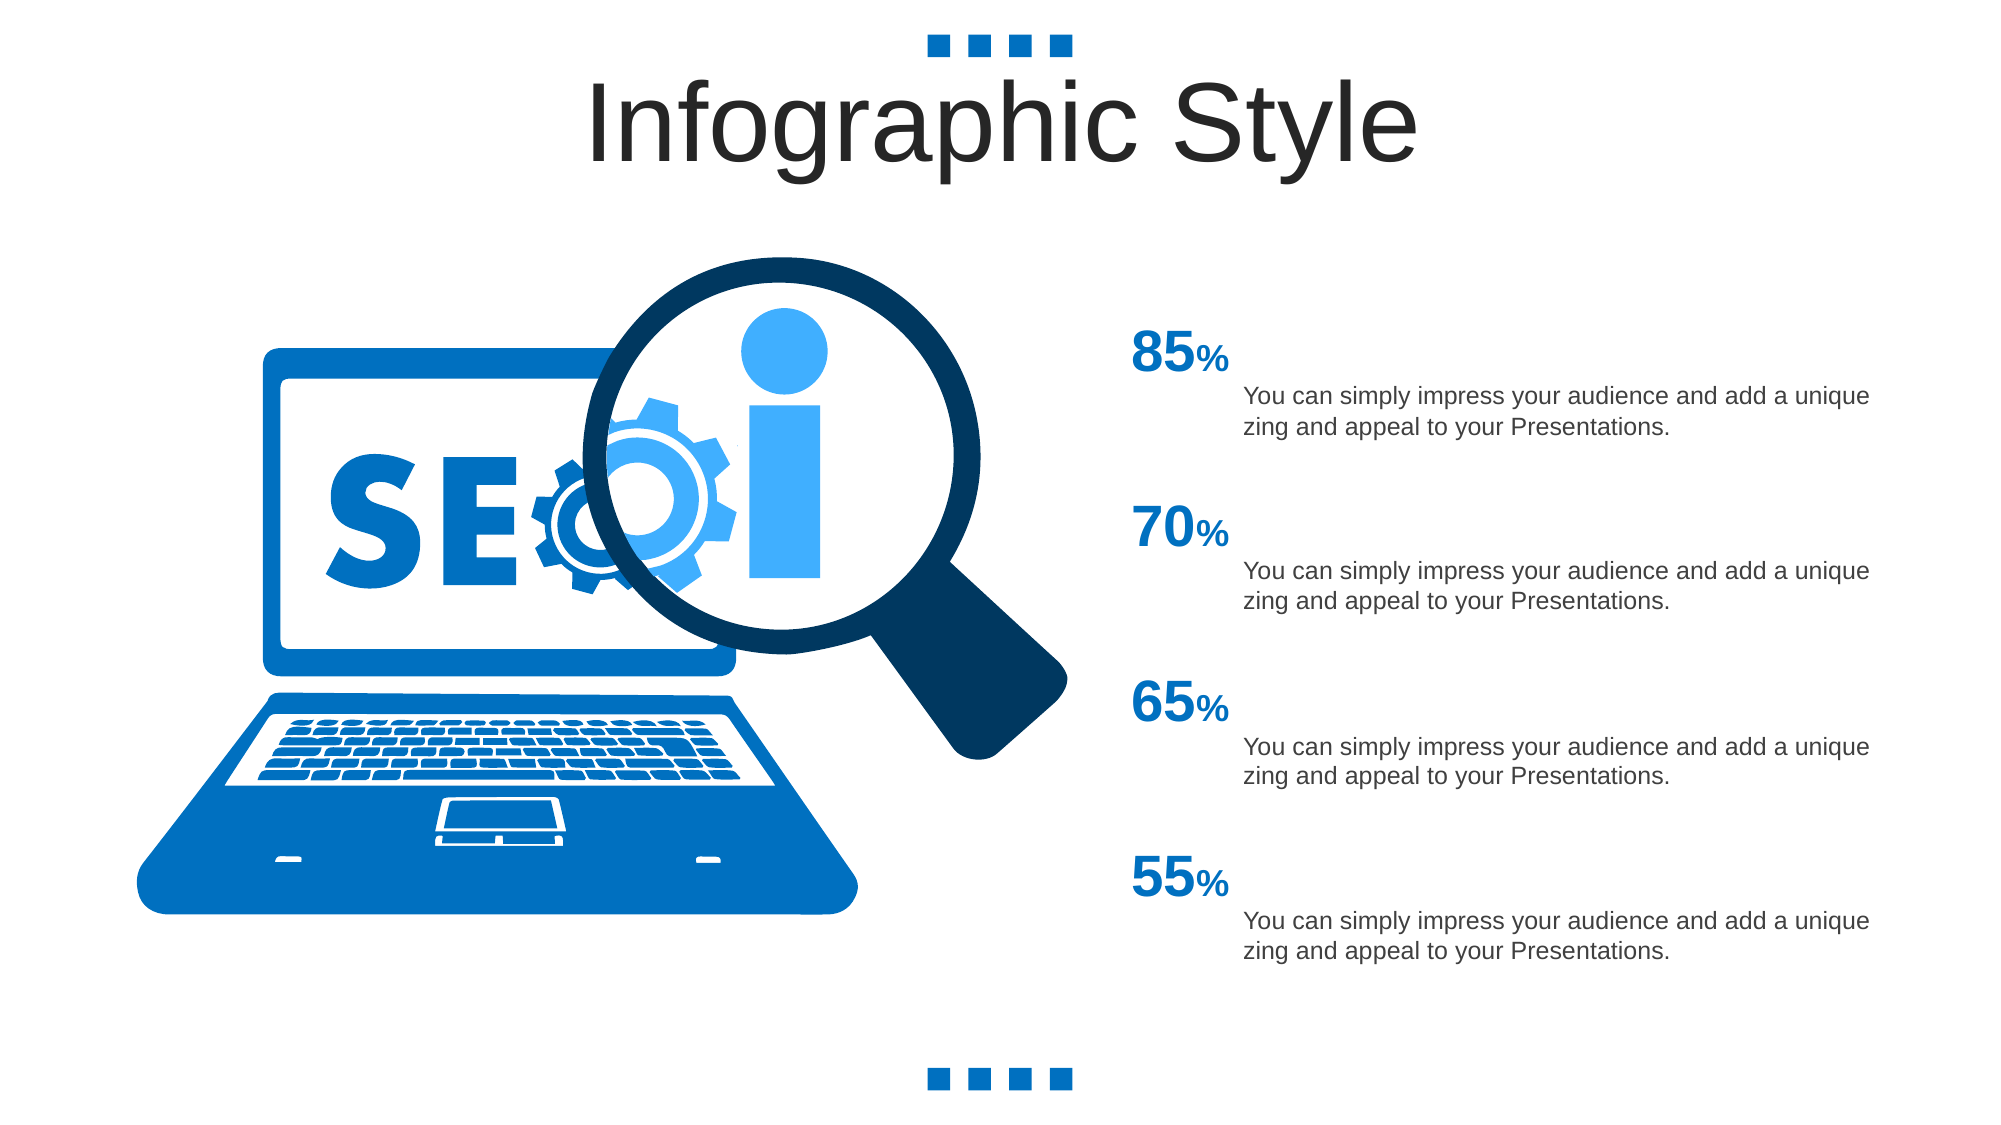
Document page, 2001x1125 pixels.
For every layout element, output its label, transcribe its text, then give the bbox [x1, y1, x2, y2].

text_box 65% [1107, 655, 1253, 741]
text_box You can simply impress your audience and add a unique zing and appeal to your Presentations. [1228, 722, 1922, 800]
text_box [325, 453, 582, 595]
text_box 85% [1107, 305, 1253, 391]
list Infographic Style [53, 65, 1952, 185]
text_box [262, 348, 582, 677]
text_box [582, 257, 1067, 760]
text_box You can simply impress your audience and add a unique zing and appeal to your Presentations. [1228, 547, 1922, 625]
text_box [136, 692, 858, 915]
text_box You can simply impress your audience and add a unique zing and appeal to your Presentations. [1228, 372, 1922, 450]
text_box 70% [1107, 480, 1253, 566]
text_box 55% [1107, 830, 1253, 916]
text_box You can simply impress your audience and add a unique zing and appeal to your Presentations. [1228, 897, 1922, 974]
